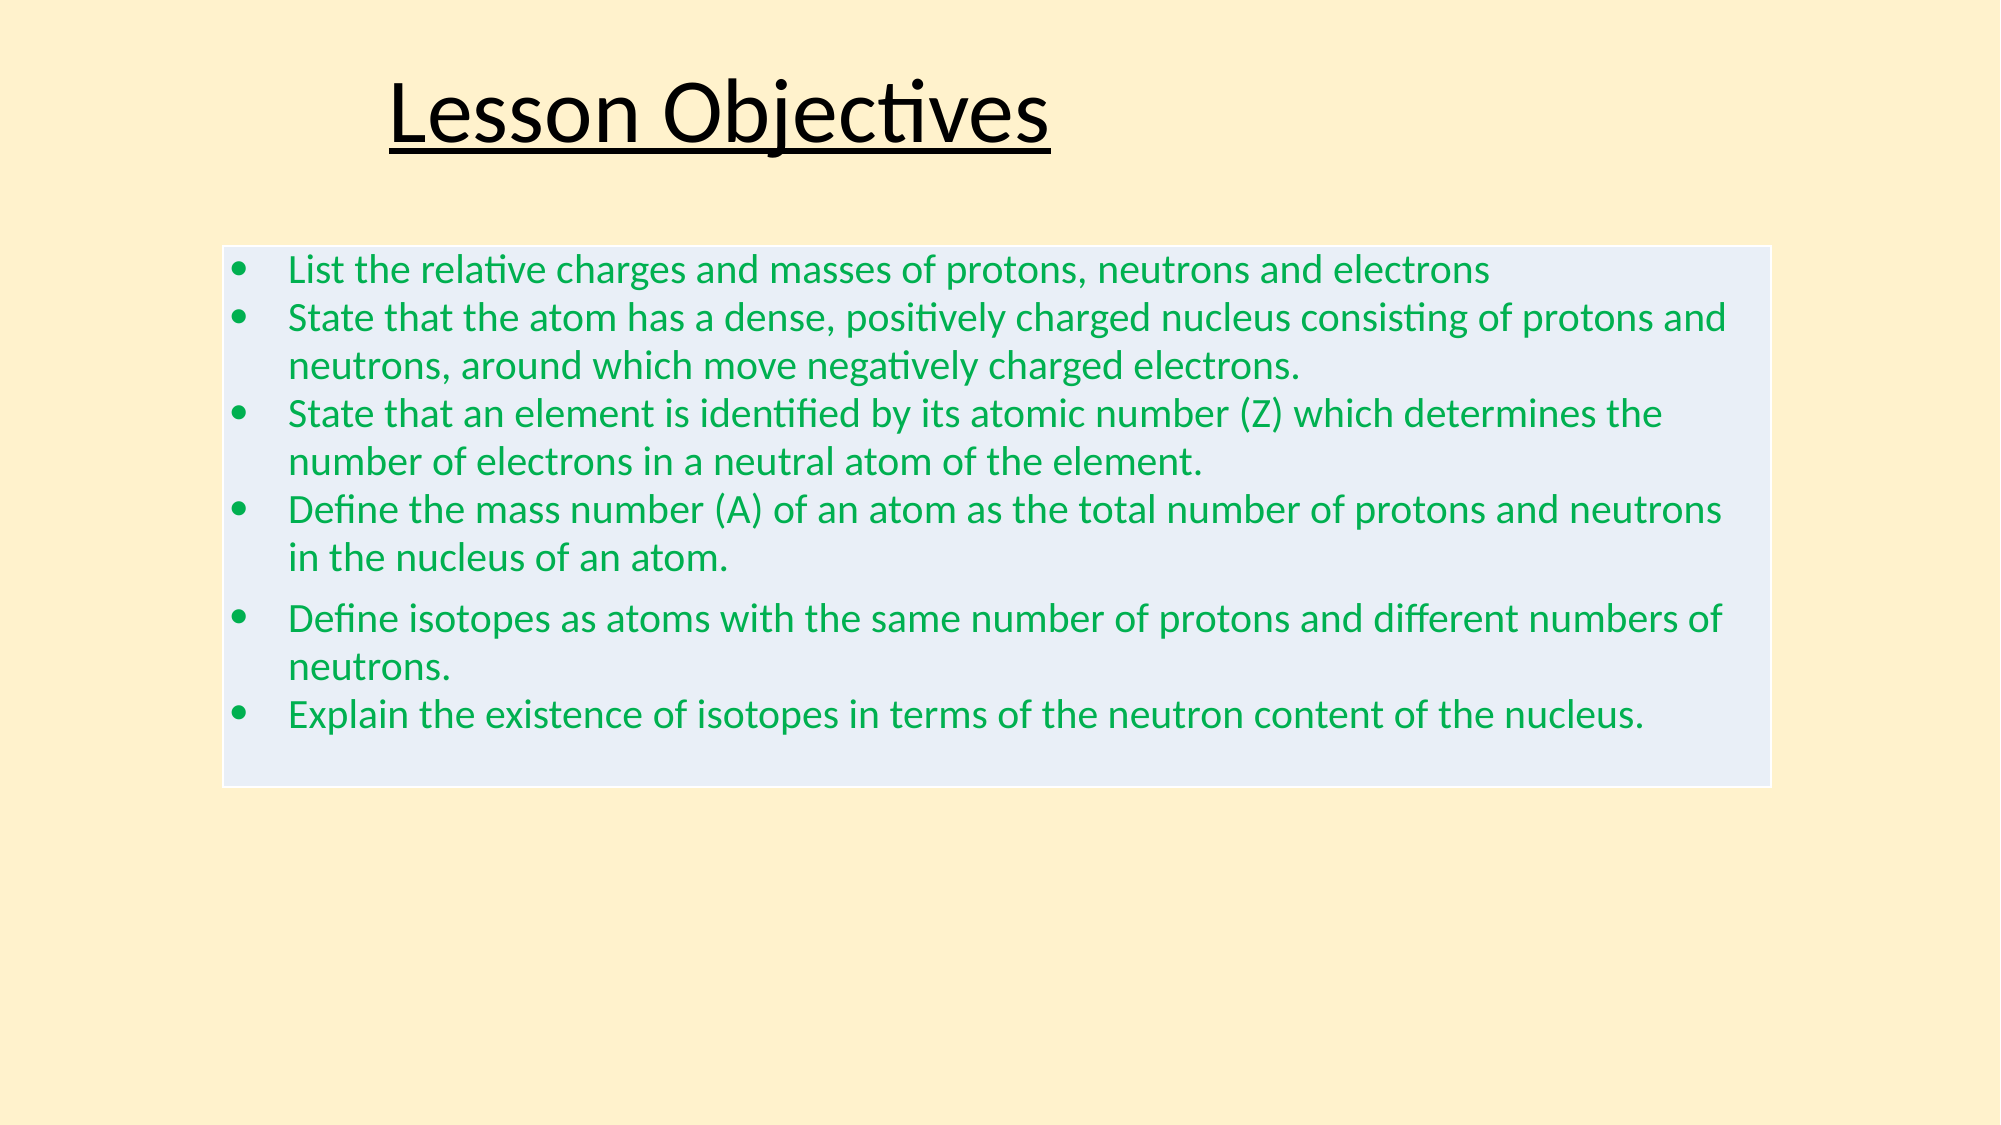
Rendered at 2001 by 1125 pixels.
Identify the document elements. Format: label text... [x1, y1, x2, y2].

table_header List the relative charges and masses of protons, neutrons and electrons State that the atom has a dense, positively charged nucleus consisting of protons and neutrons, around which move negatively charged electrons. State that an element is identified by its atomic number (Z) which determines the number of electrons in a neutral atom of the element. Define the mass number (A) of an atom as the total number of protons and neutrons in the nucleus of an atom. Define isotopes as atoms with the same number of protons and different numbers of neutrons. Explain the existence of isotopes in terms of the neutron content of the nucleus. [224, 247, 1770, 786]
title Lesson Objectives [373, 19, 1649, 207]
